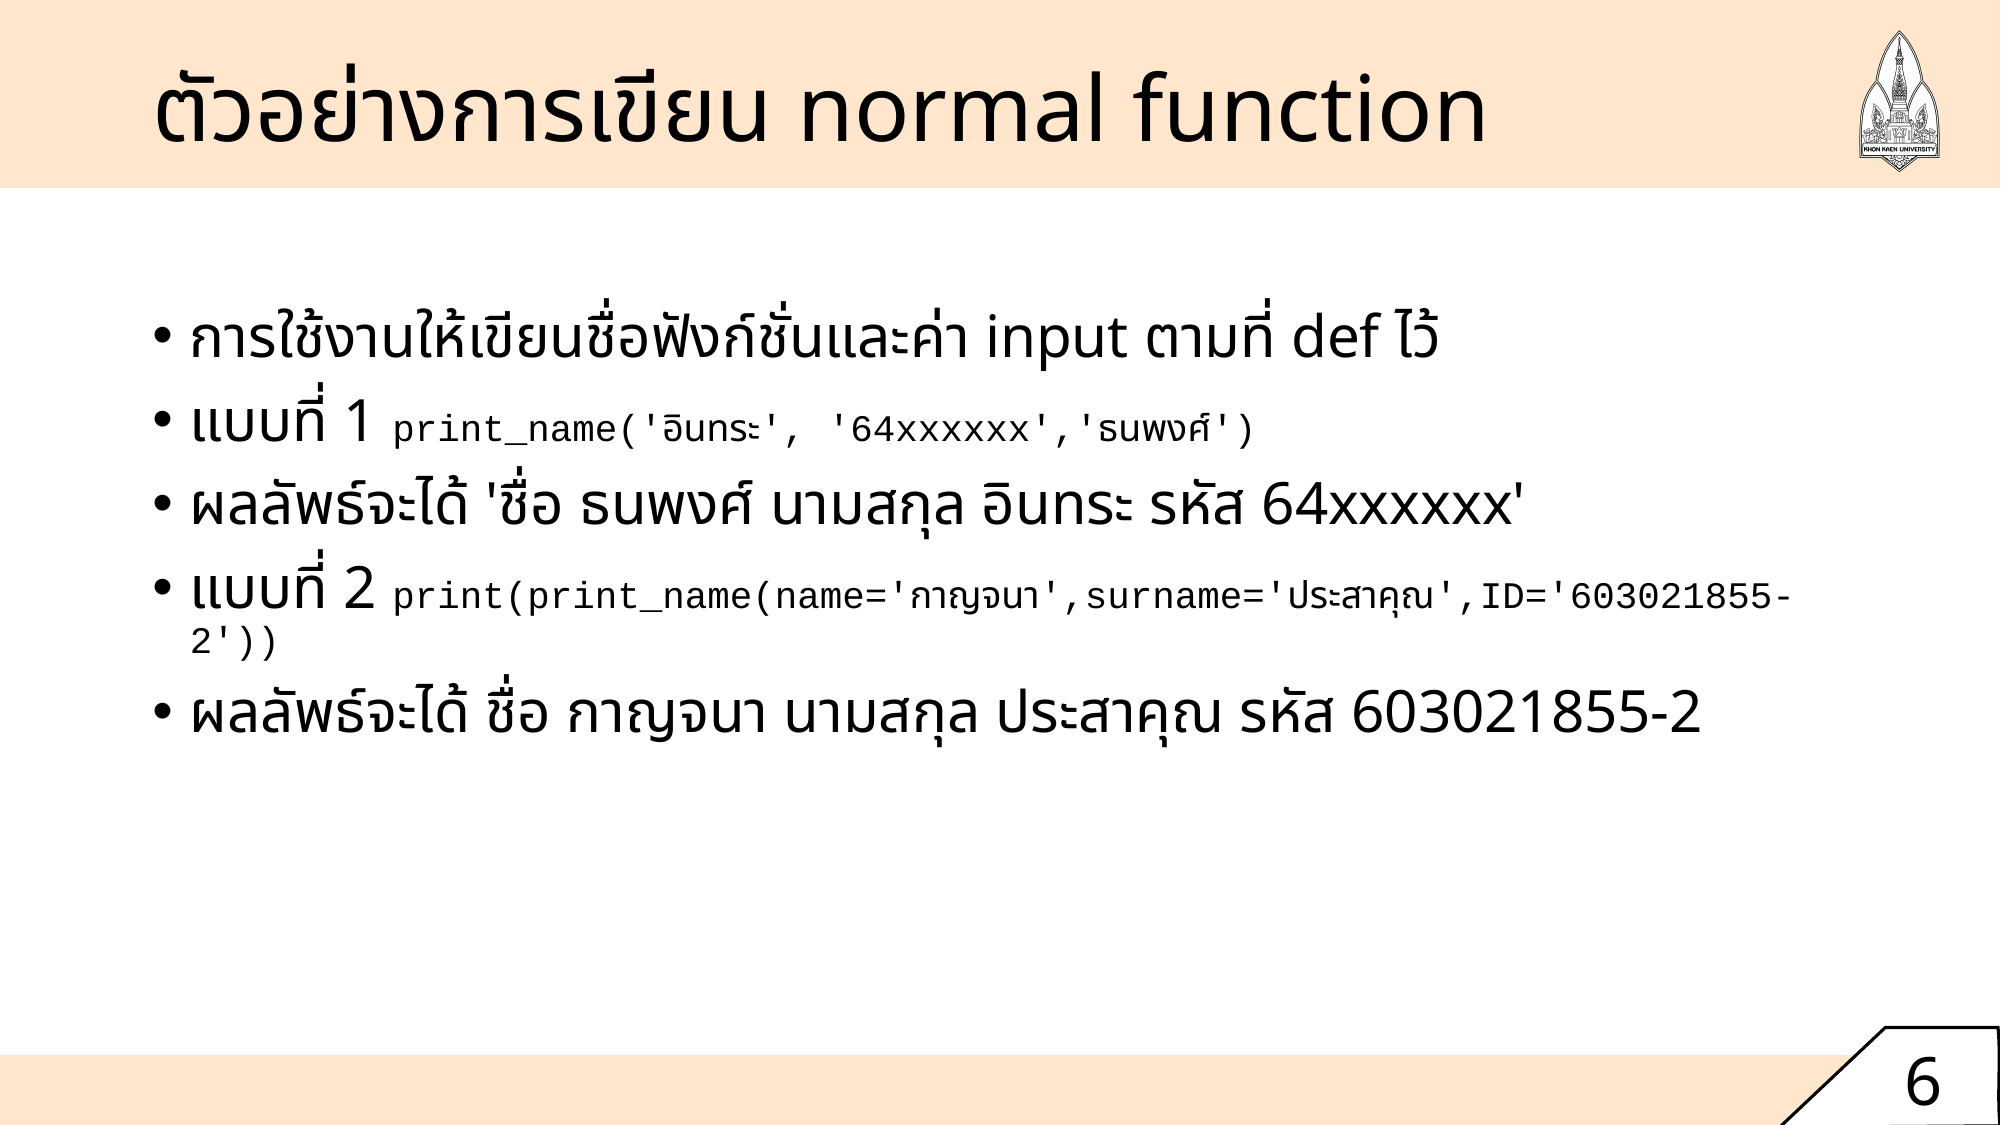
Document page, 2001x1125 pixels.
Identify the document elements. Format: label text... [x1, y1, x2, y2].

text_box [0, 1055, 1852, 1125]
text_box [0, 0, 2000, 188]
text_box [1779, 1025, 2000, 1125]
text_box 6 [1889, 1031, 1982, 1125]
title ตัวอย่างการเขียน normal function [137, 3, 1863, 221]
list การใช้งานให้เขียนชื่อฟังก์ชั่นและค่า input ตามที่ def ไว้ แบบที่ 1 print_name('อินทระ', '64xxxxxx','ธนพงศ์') ผลลัพธ์จะได้ 'ชื่อ ธนพงศ์ นามสกุล อินทระ รหัส 64xxxxxx' แบบที่ 2 print(print_name(name='กาญจนา',surname='ประสาคุณ',ID='603021855-2')) ผลลัพธ์จะได้ ชื่อ กาญจนา นามสกุล ประสาคุณ รหัส 603021855-2 [137, 299, 1863, 1014]
picture [1812, 19, 1993, 187]
